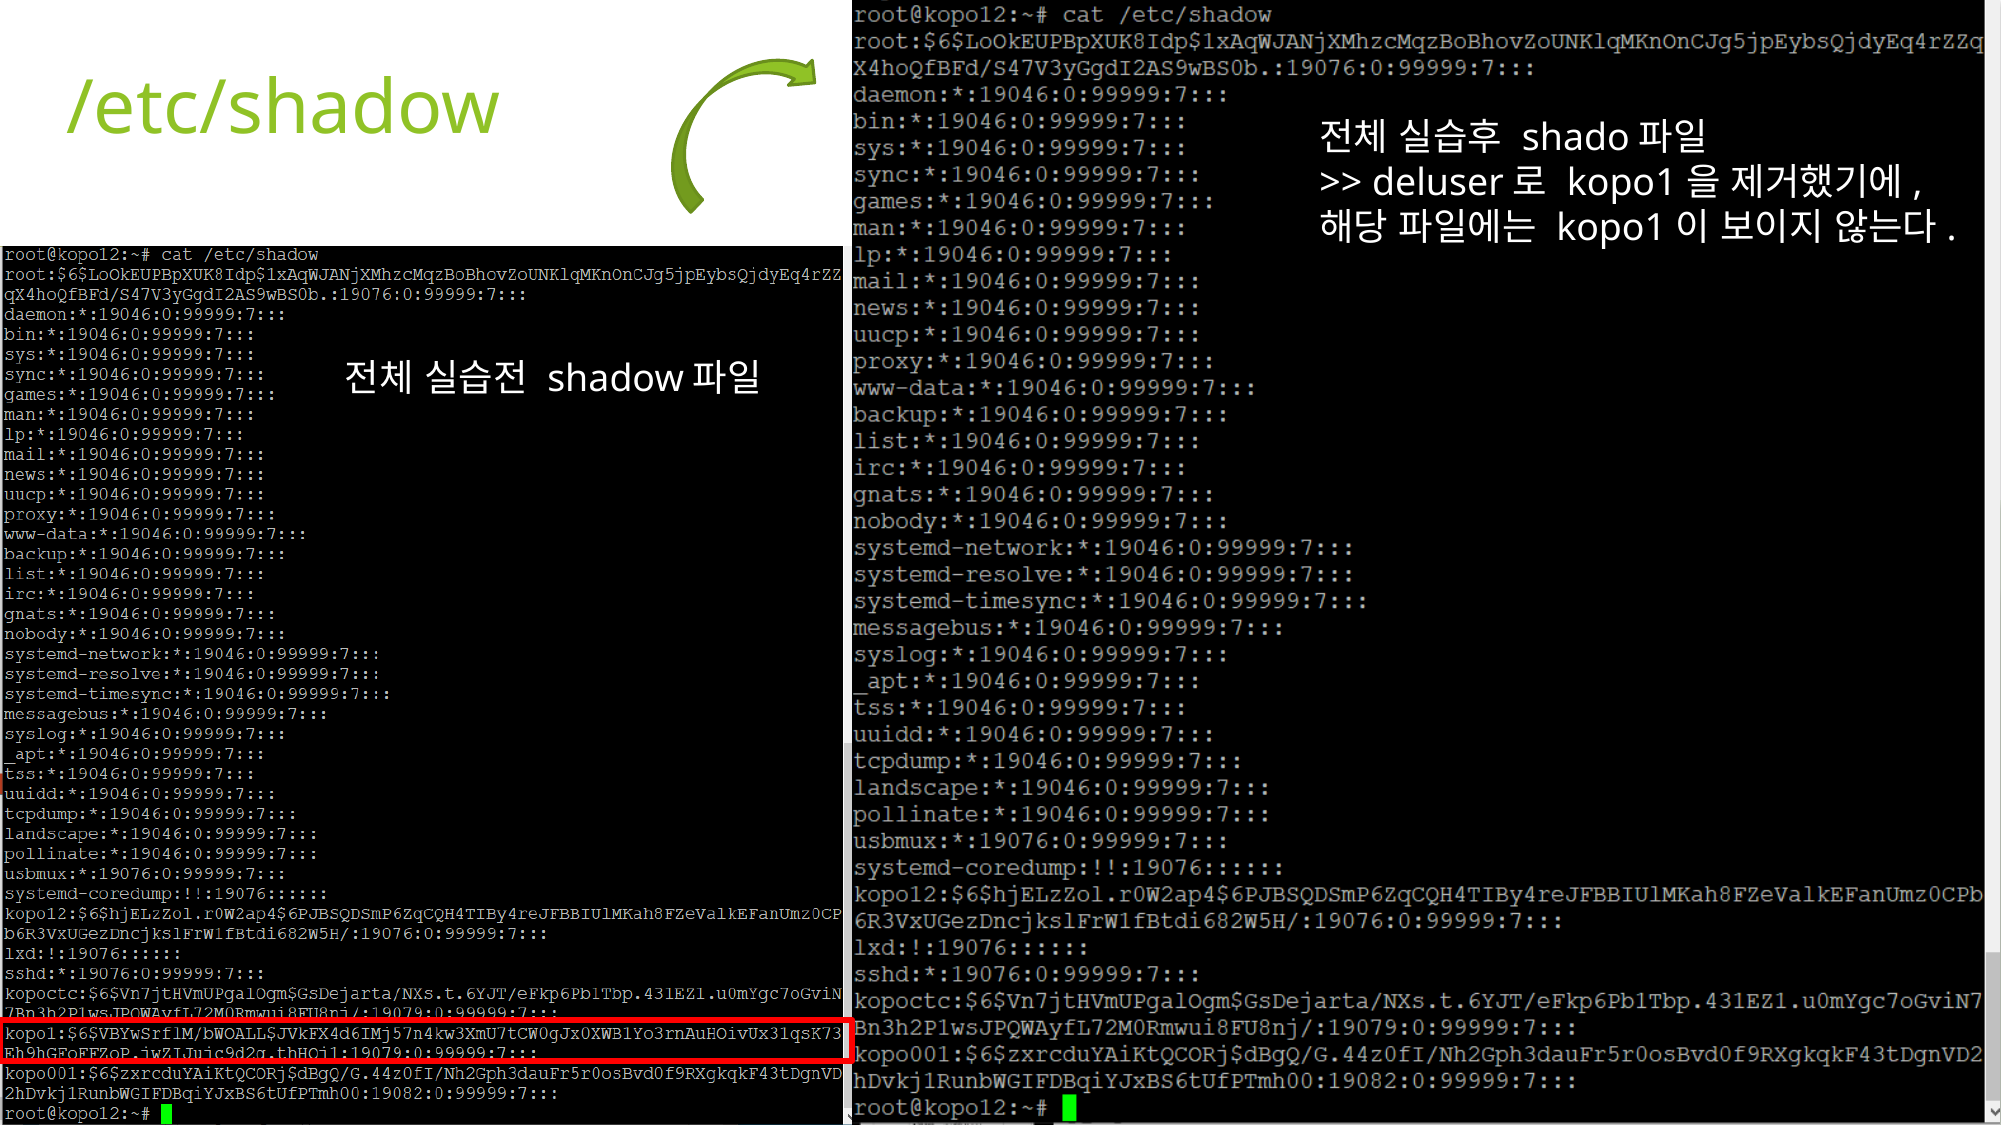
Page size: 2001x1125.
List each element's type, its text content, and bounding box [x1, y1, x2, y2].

text_box [671, 58, 817, 214]
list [0, 245, 846, 1125]
title /etc/shadow [51, 50, 846, 245]
picture [851, 0, 2000, 1125]
